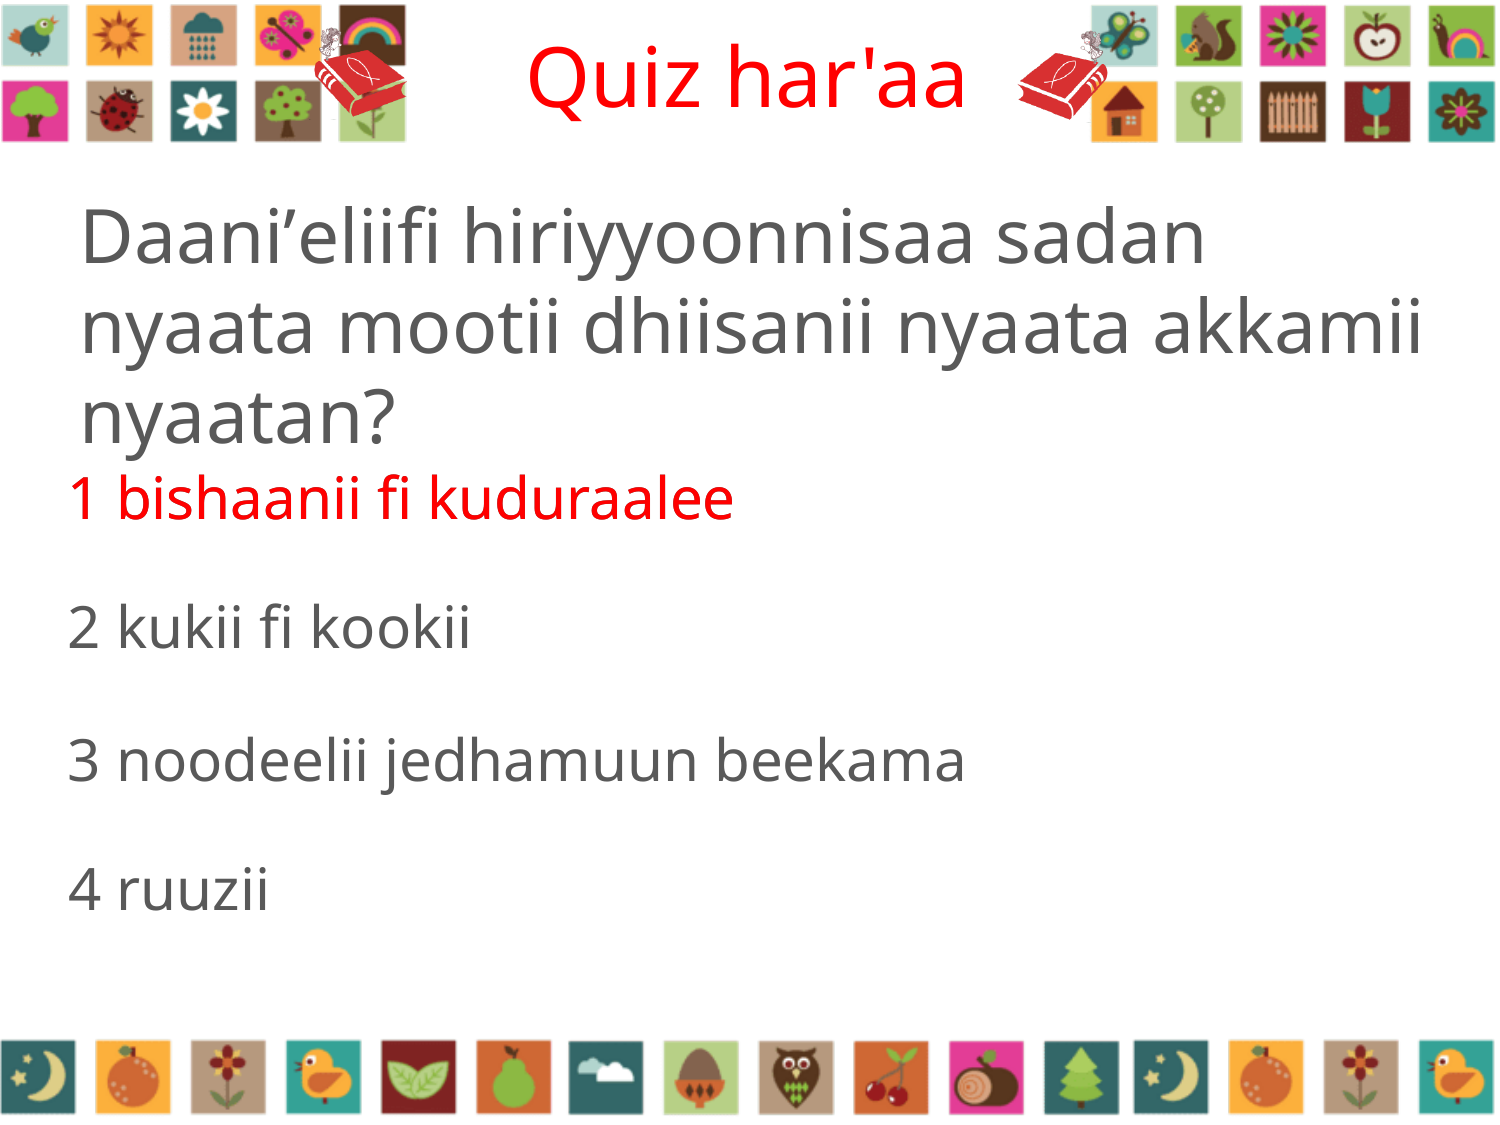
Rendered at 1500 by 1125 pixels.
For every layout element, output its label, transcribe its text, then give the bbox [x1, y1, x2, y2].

picture [0, 3, 439, 150]
text_box 1 bishaanii fi kuduraalee [52, 454, 1483, 539]
picture [986, 3, 1500, 150]
text_box 2 kukii fi kookii [53, 582, 1436, 668]
text_box 3 noodeelii jedhamuun beekama [53, 716, 1483, 801]
text_box 4 ruuzii [53, 844, 1483, 930]
text_box Quiz har'aa [425, 16, 1076, 131]
text_box Daaniʼeliifi hiriyyoonnisaa sadan nyaata mootii dhiisanii nyaata akkamii nyaatan? [64, 181, 1447, 454]
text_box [0, 1028, 1500, 1118]
